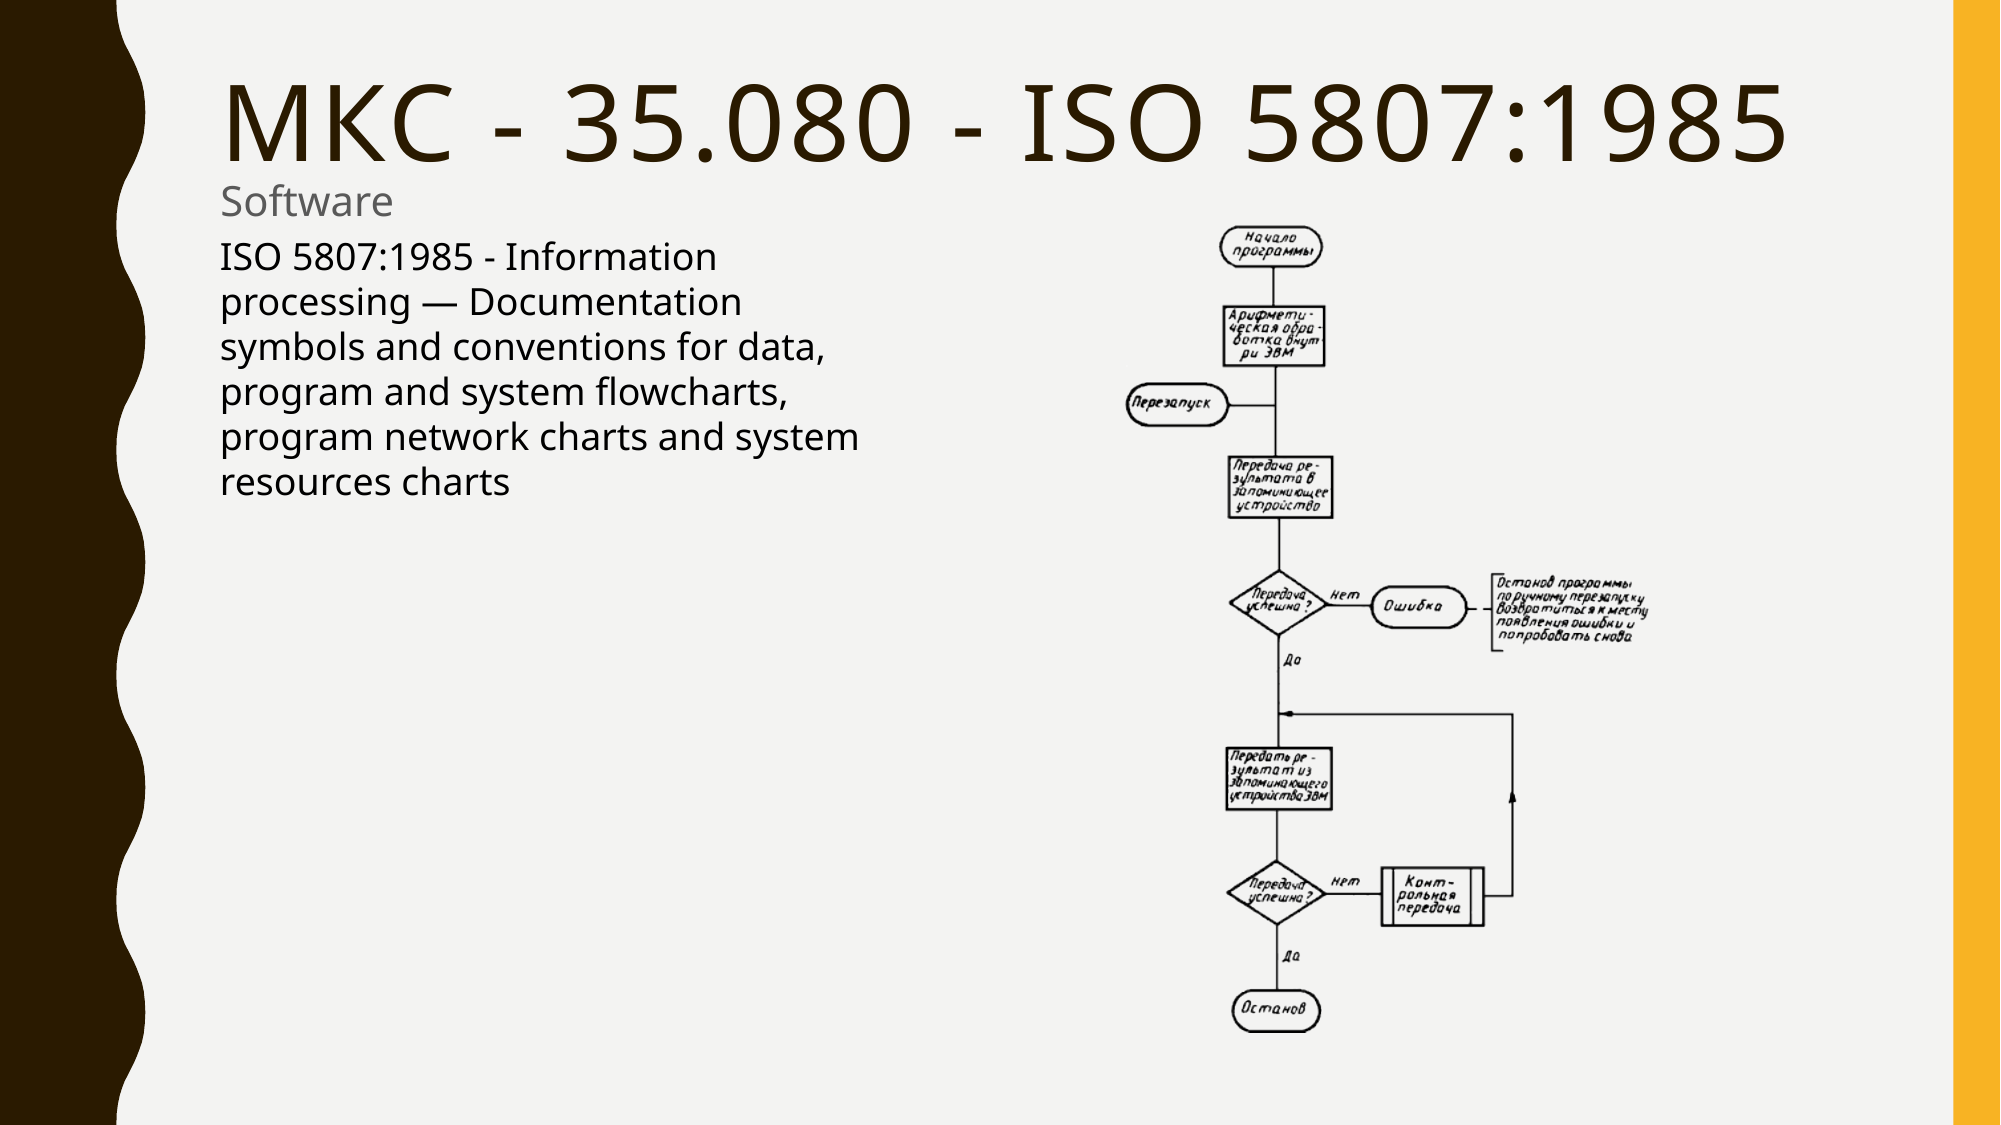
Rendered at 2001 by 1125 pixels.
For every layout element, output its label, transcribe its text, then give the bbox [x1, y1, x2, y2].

list Software [205, 162, 1875, 241]
picture [1121, 225, 1652, 1033]
text_box ISO 5807:1985 - Information processing — Documentation symbols and conventions for data, program and system flowcharts, program network charts and system resources charts [205, 225, 898, 511]
title МКС - 35.080 - ISO 5807:1985 [205, 62, 1875, 162]
